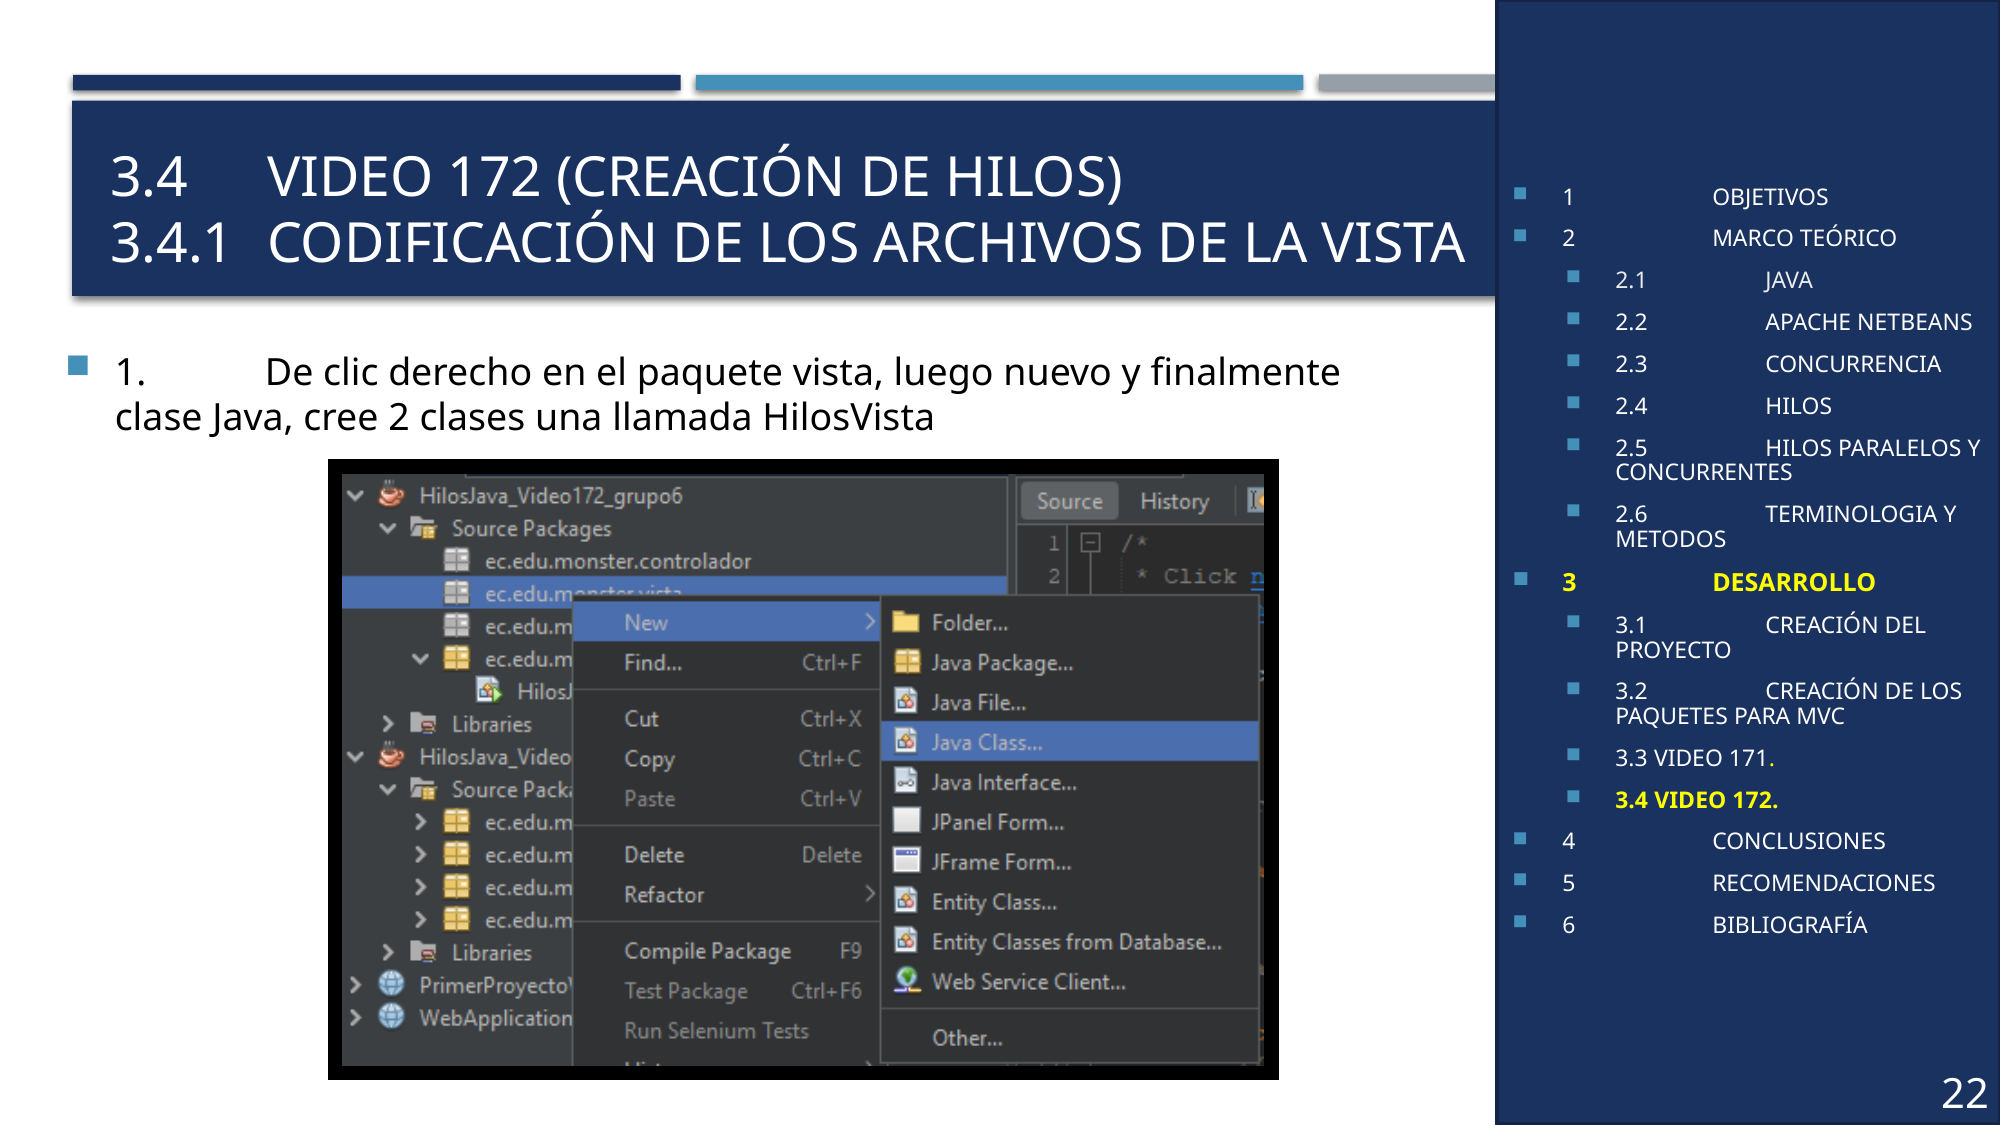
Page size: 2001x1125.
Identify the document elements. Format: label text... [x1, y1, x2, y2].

title 3.4 VIDEO 172 (CREACIÓN DE HILOS) 3.4.1 CODIFICACIÓN DE LOS ARCHIVOS DE LA VISTA [95, 115, 1490, 282]
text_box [1496, 0, 2000, 1125]
picture [341, 472, 1265, 1067]
list 1. De clic derecho en el paquete vista, luego nuevo y finalmente clase Java, cree 2 clases una llamada HilosVista [49, 257, 1424, 529]
